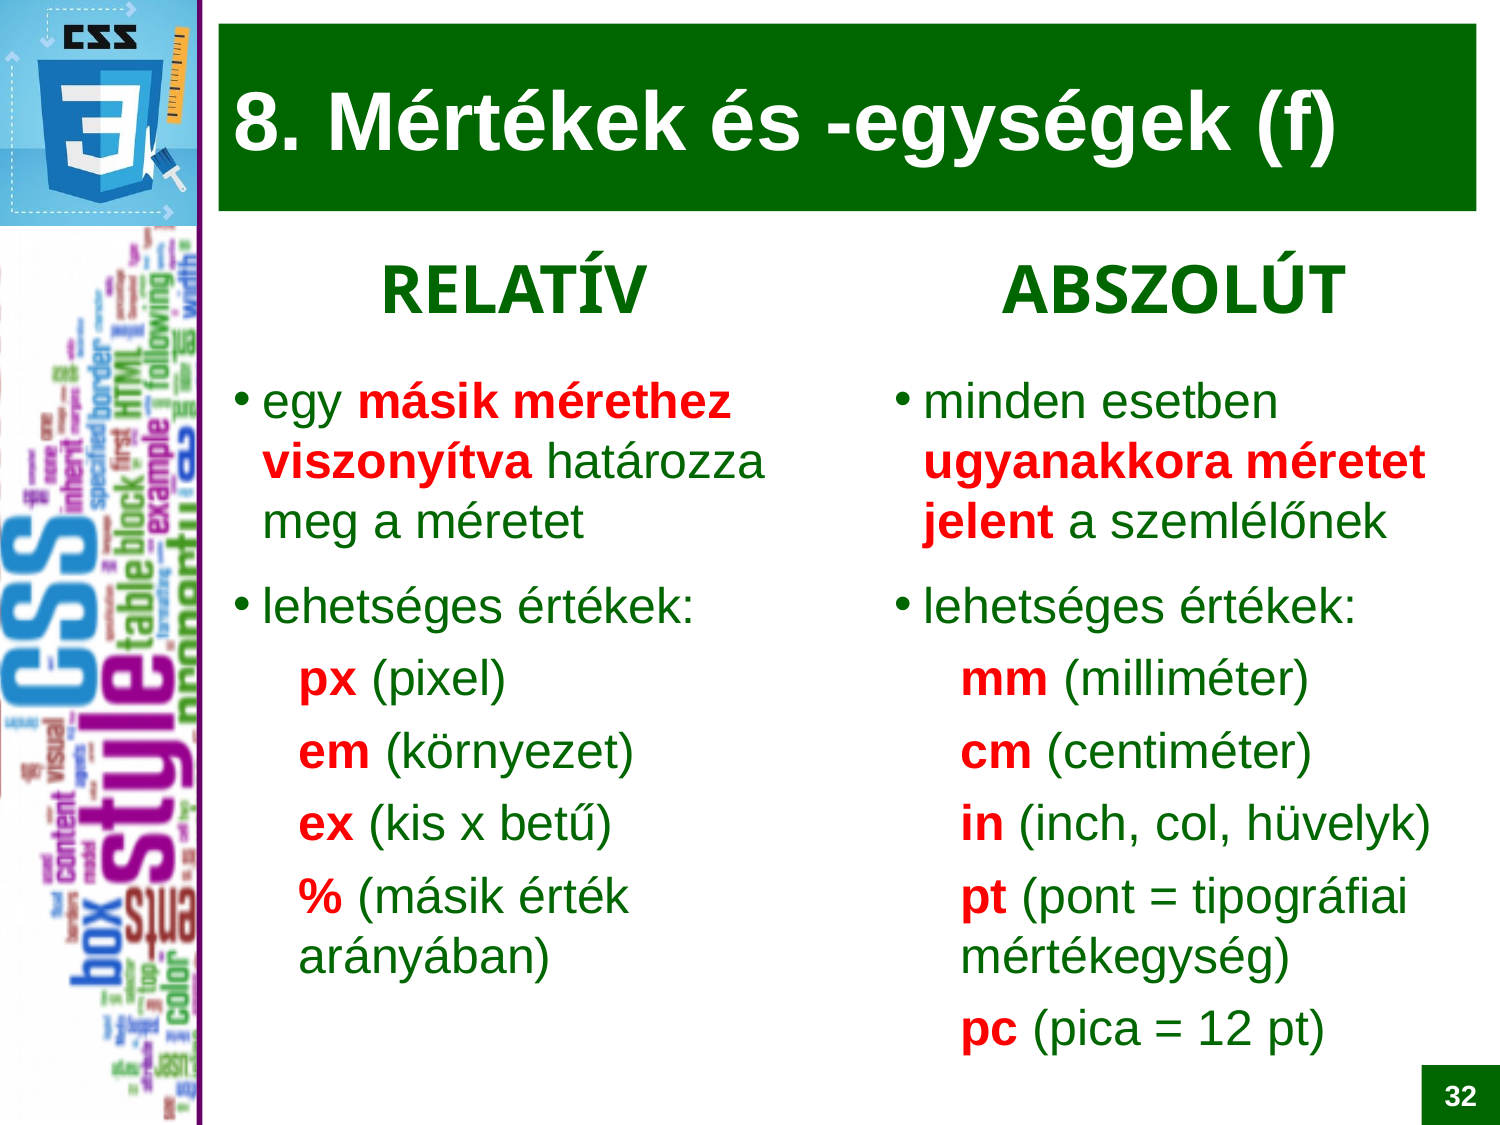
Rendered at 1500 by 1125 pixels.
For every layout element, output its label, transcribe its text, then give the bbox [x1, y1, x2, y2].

text_box egy másik mérethez viszonyítva határozza meg a méretet lehetséges értékek: px (pixel) em (környezet) ex (kis x betű) % (másik érték arányában) [218, 360, 809, 1094]
title 8. Mértékek és -egységek (f) [218, 23, 1477, 212]
text_box minden esetben ugyanakkora méretet jelent a szemlélőnek lehetséges értékek: mm (milliméter) cm (centiméter) in (inch, col, hüvelyk) pt (pont = tipográfiai mértékegység) pc (pica = 12 pt) [879, 360, 1471, 1094]
slide_number 32 [1421, 1065, 1500, 1125]
list RELATÍV [218, 236, 809, 337]
picture [0, 0, 197, 1125]
text_box ABSZOLÚT [879, 236, 1471, 337]
